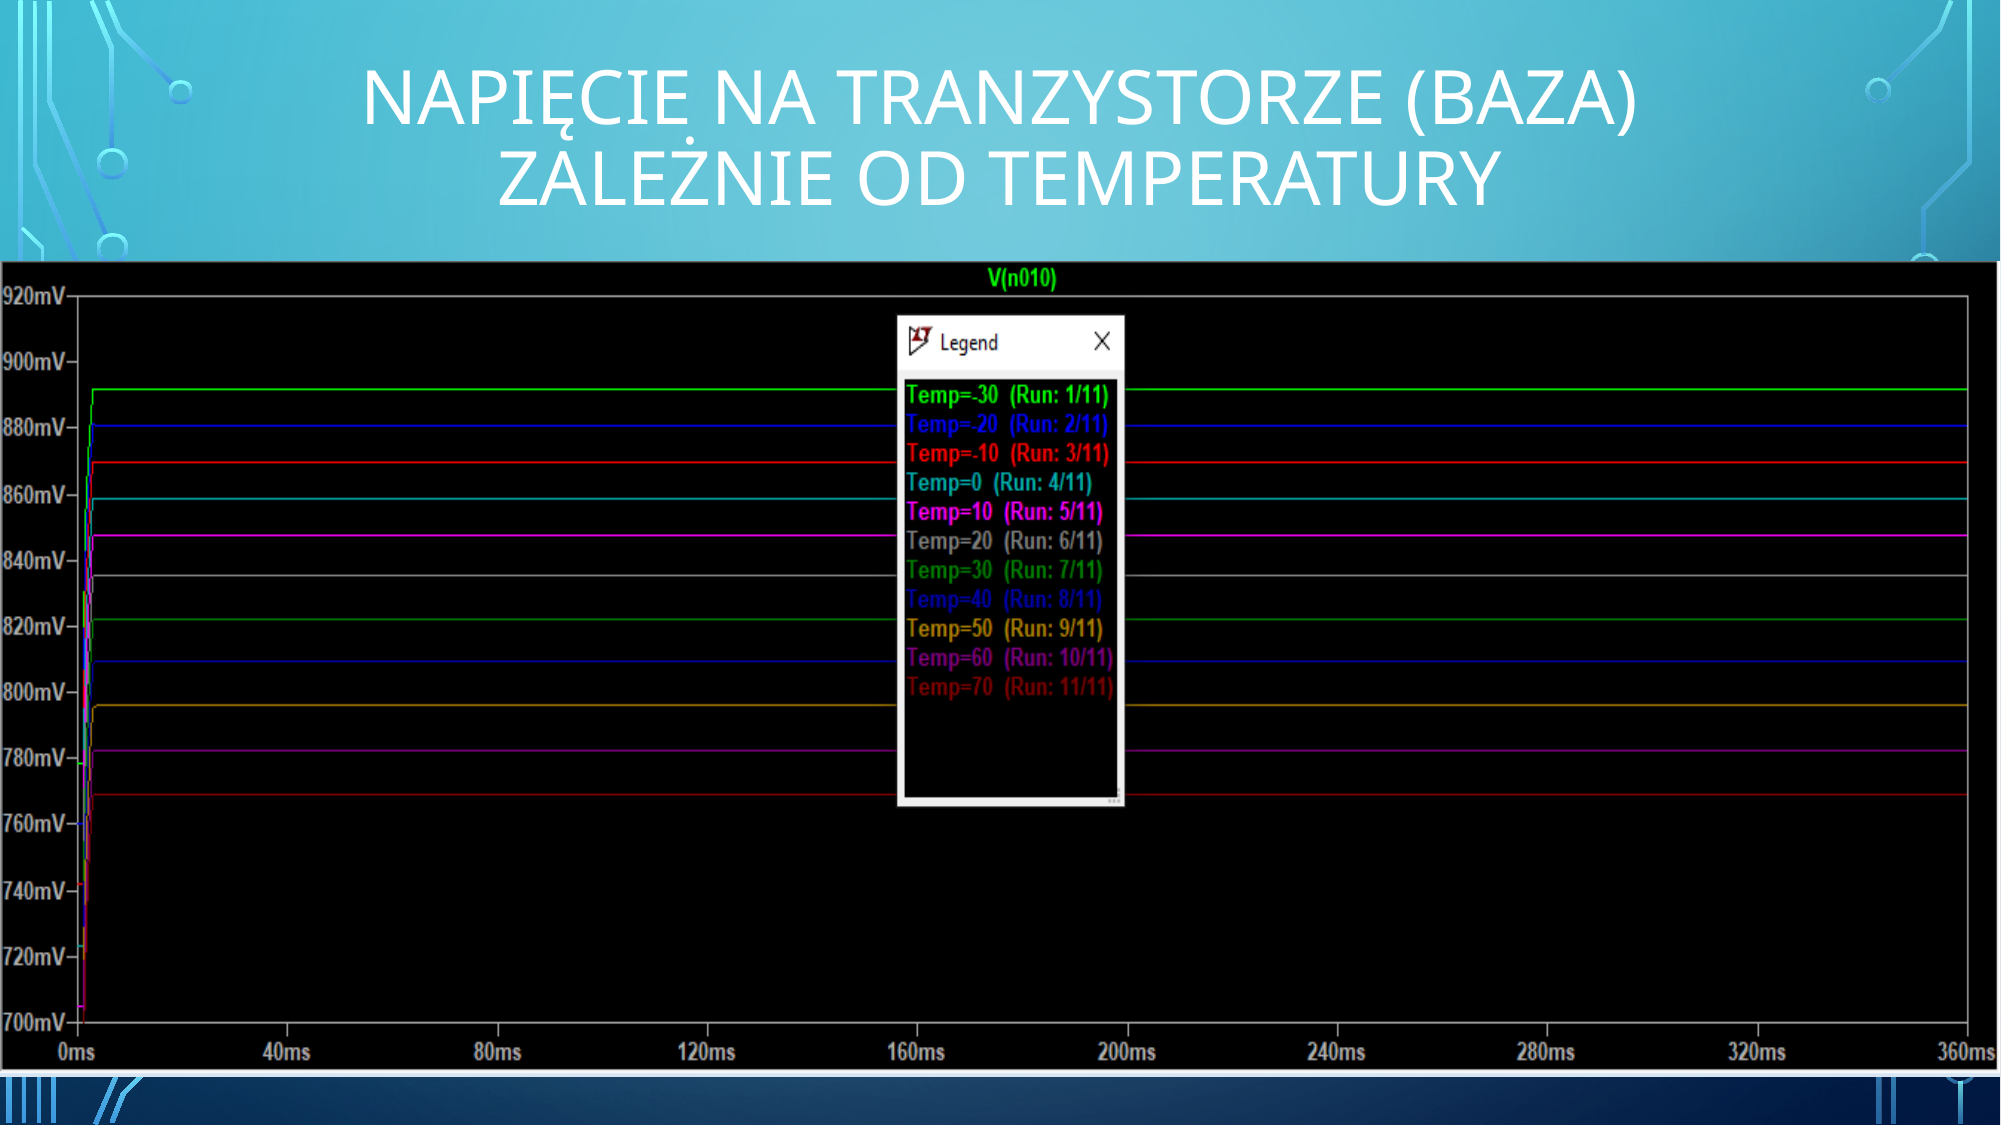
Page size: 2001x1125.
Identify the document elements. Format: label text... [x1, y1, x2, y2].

title Napięcie na tranzystorze (baza) zależnie od temperatury [187, 19, 1813, 261]
picture [0, 261, 2000, 1077]
